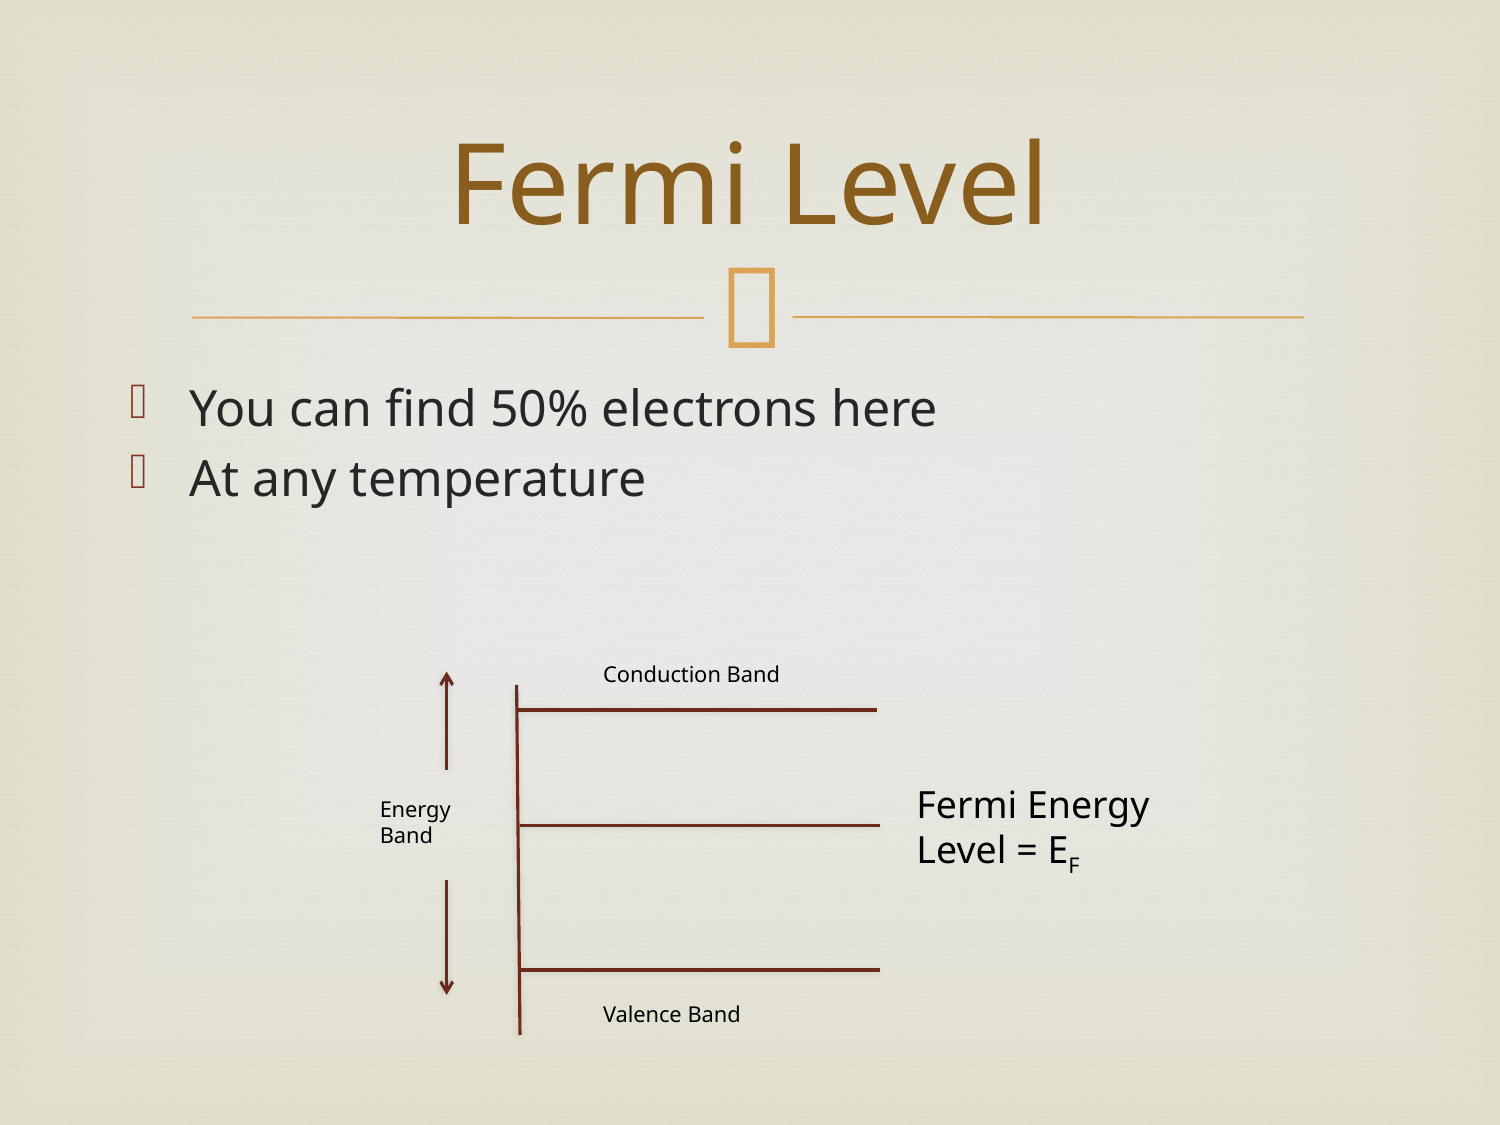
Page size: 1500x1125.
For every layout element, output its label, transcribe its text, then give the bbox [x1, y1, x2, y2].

text_box Fermi Energy Level = EF [901, 773, 1250, 885]
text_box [516, 718, 521, 1036]
title Fermi Level [112, 93, 1386, 267]
text_box Valence Band [588, 993, 839, 1035]
list You can find 50% electrons here At any temperature [114, 368, 1386, 1005]
text_box Conduction Band [588, 653, 839, 695]
text_box Energy Band [364, 788, 487, 856]
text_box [516, 684, 521, 709]
